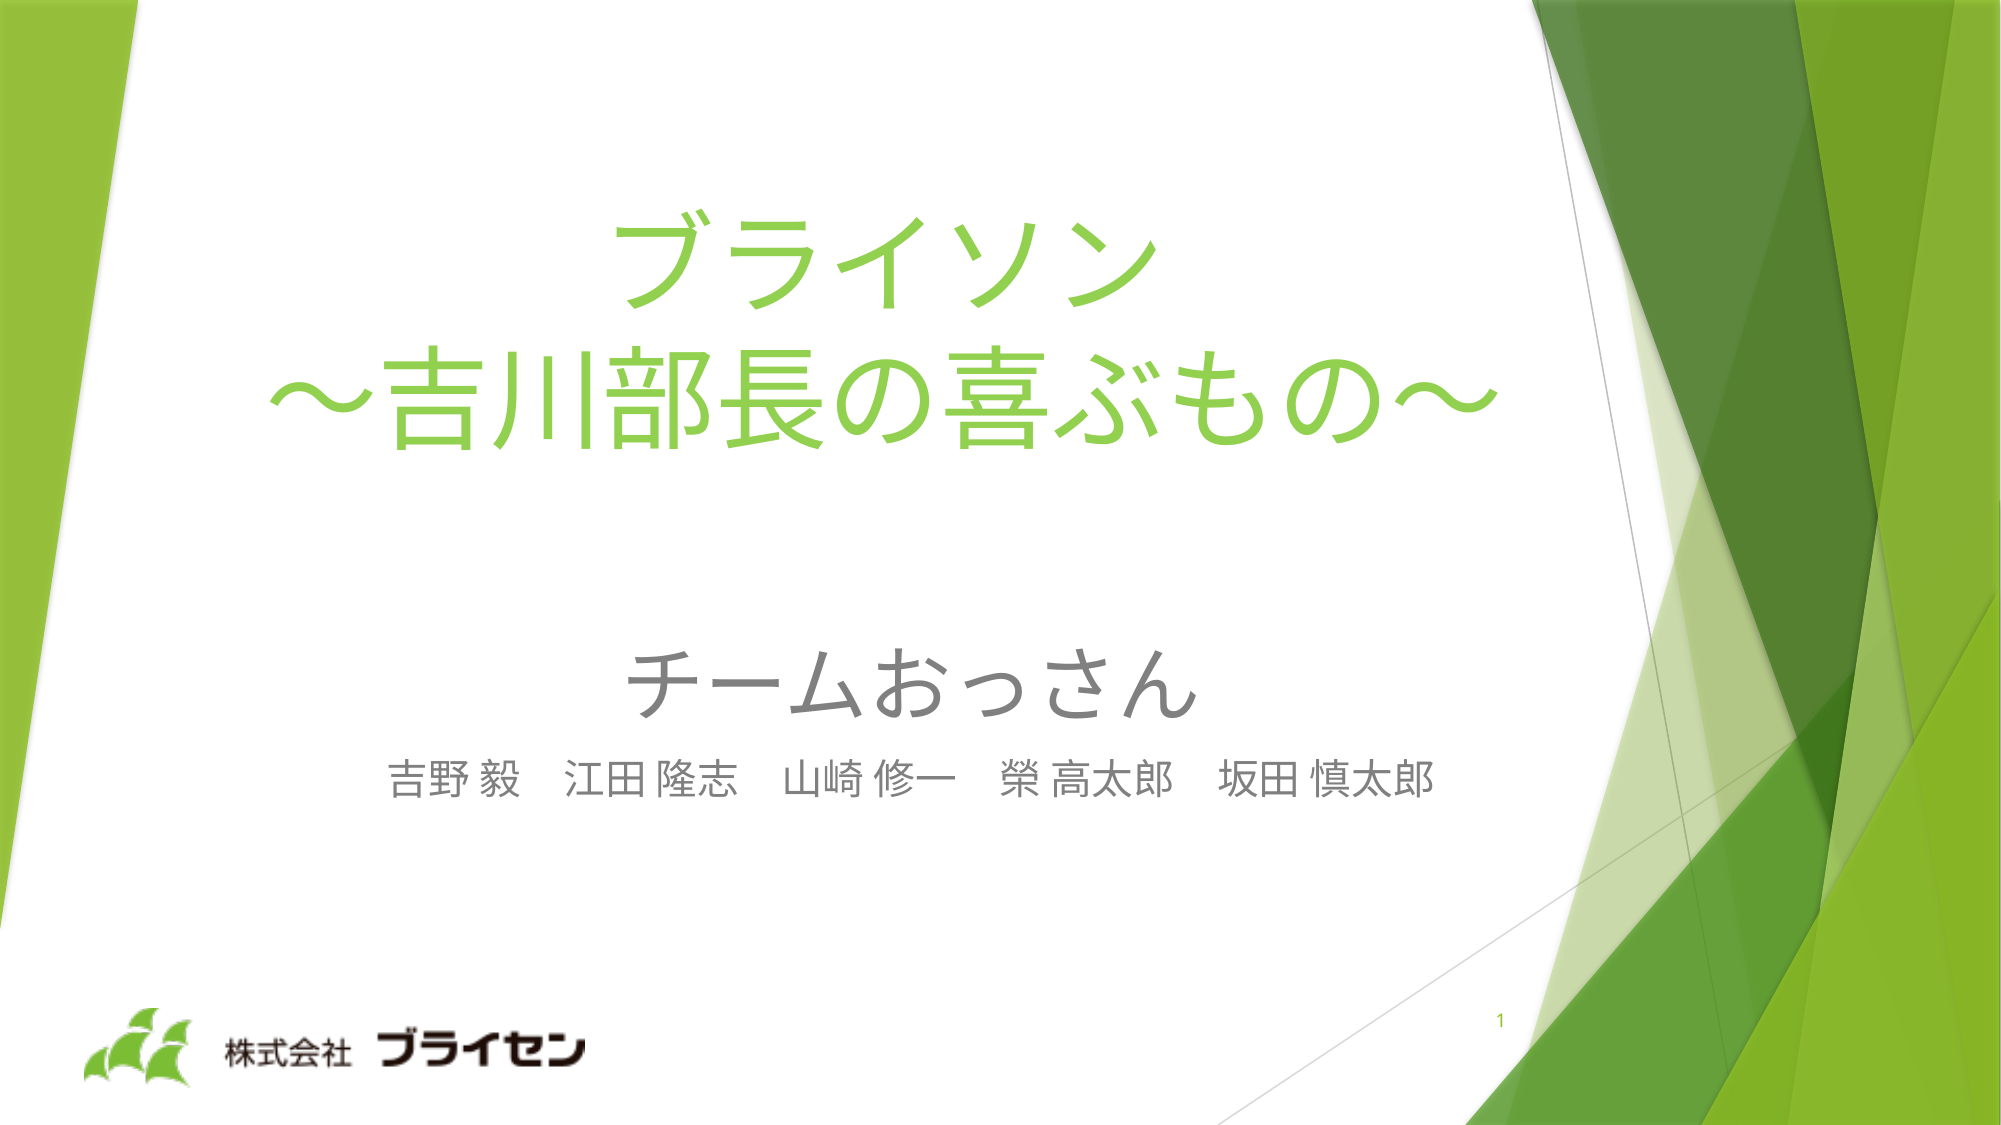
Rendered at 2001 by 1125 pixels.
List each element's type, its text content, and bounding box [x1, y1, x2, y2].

slide_number 1 [1409, 991, 1522, 1051]
picture [83, 1007, 585, 1088]
subtitle チームおっさん 吉野 毅 江田 隆志 山崎 修一 榮 高太郎 坂田 慎太郎 [247, 624, 1575, 805]
title ブライソン ～吉川部長の喜ぶもの～ [247, 200, 1522, 471]
